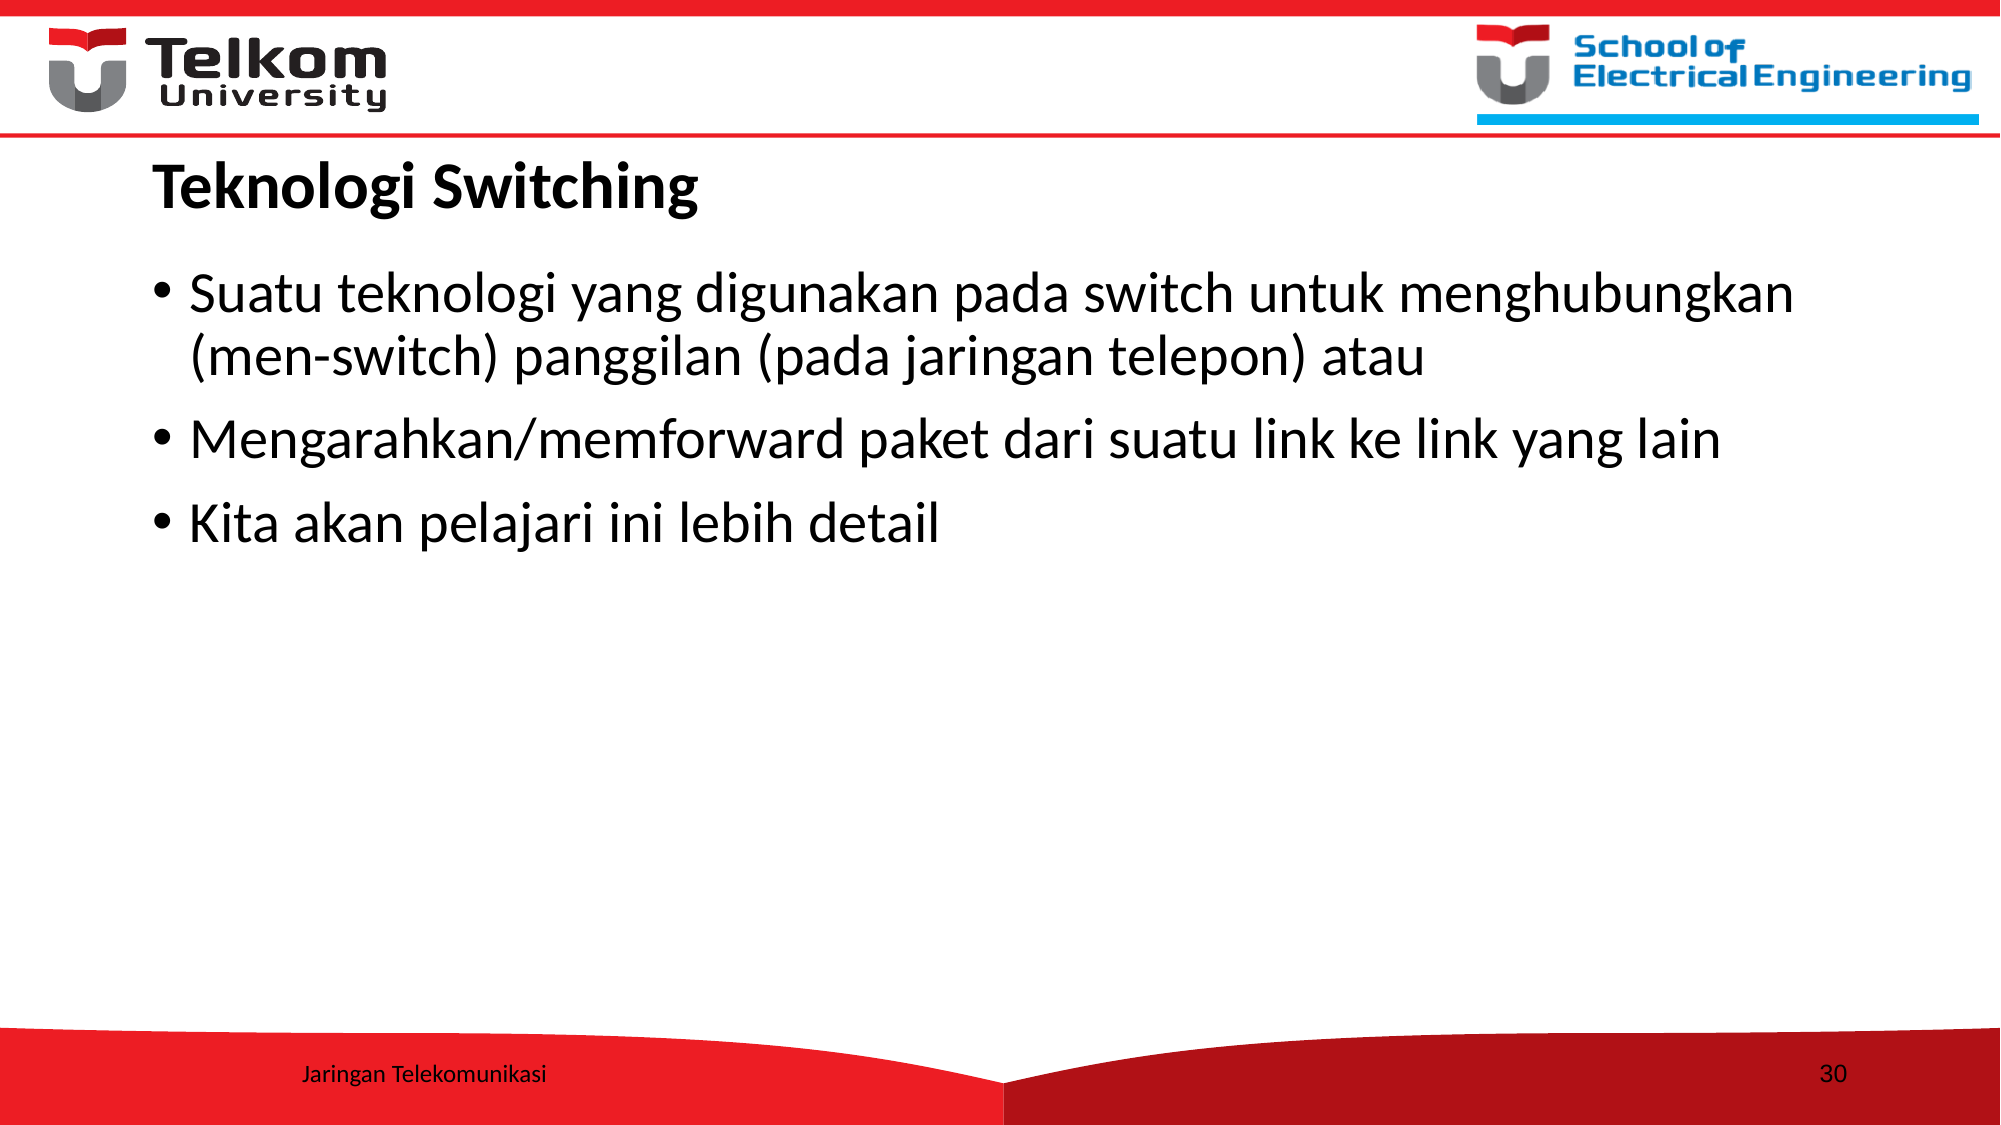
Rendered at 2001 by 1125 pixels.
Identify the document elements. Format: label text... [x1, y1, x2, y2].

slide_number 30 [1412, 1042, 1863, 1103]
title Teknologi Switching [137, 148, 1863, 225]
list Suatu teknologi yang digunakan pada switch untuk menghubungkan (men-switch) panggilan (pada jaringan telepon) atau Mengarahkan/memforward paket dari suatu link ke link yang lain Kita akan pelajari ini lebih detail [137, 254, 1863, 1014]
footer Jaringan Telekomunikasi [87, 1042, 763, 1103]
picture [1466, 24, 1979, 125]
